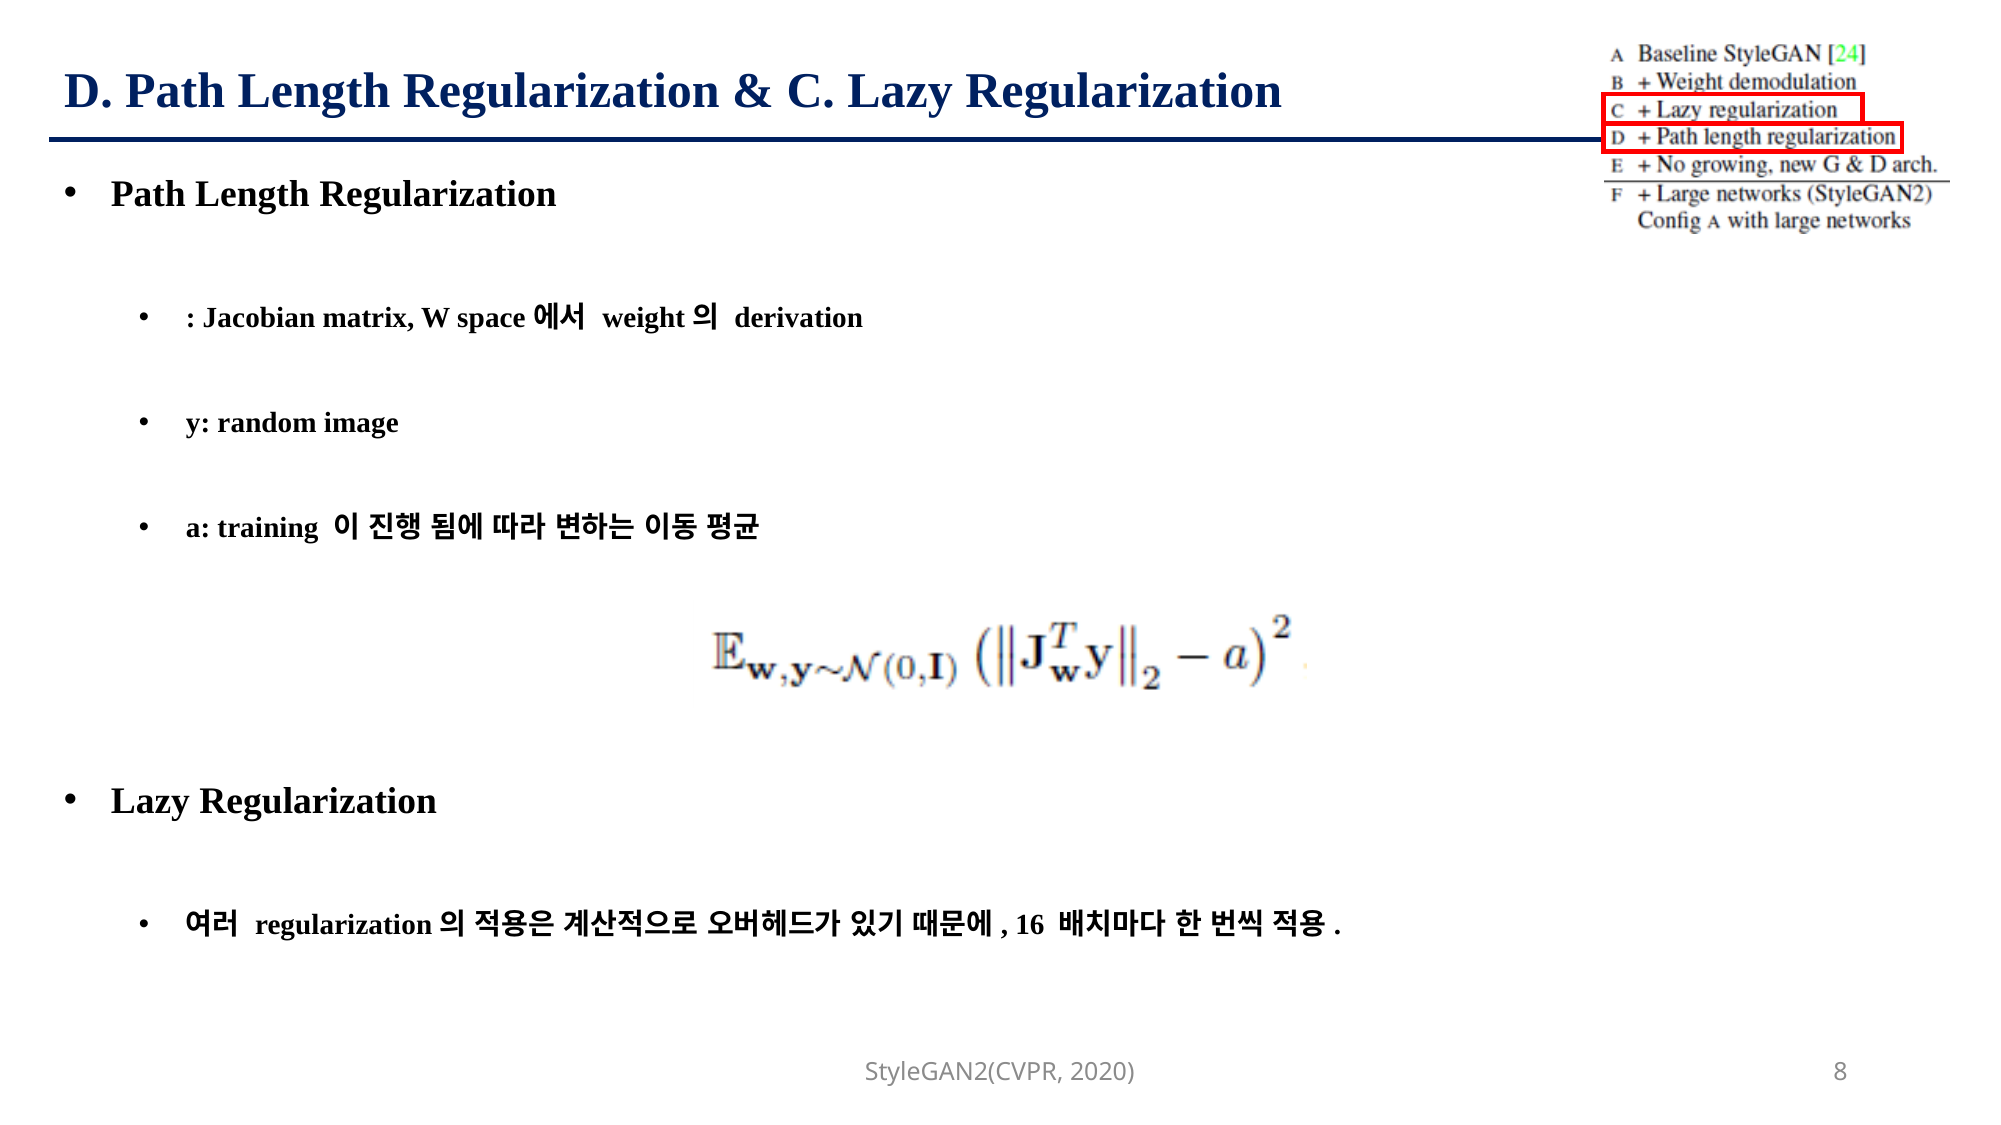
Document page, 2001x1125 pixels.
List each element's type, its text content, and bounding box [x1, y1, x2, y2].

footer StyleGAN2(CVPR, 2020) [662, 1042, 1338, 1103]
slide_number 8 [1412, 1042, 1863, 1103]
picture [1604, 43, 1950, 234]
picture [692, 599, 1307, 708]
title D. Path Length Regularization & C. Lazy Regularization [49, 43, 1604, 137]
